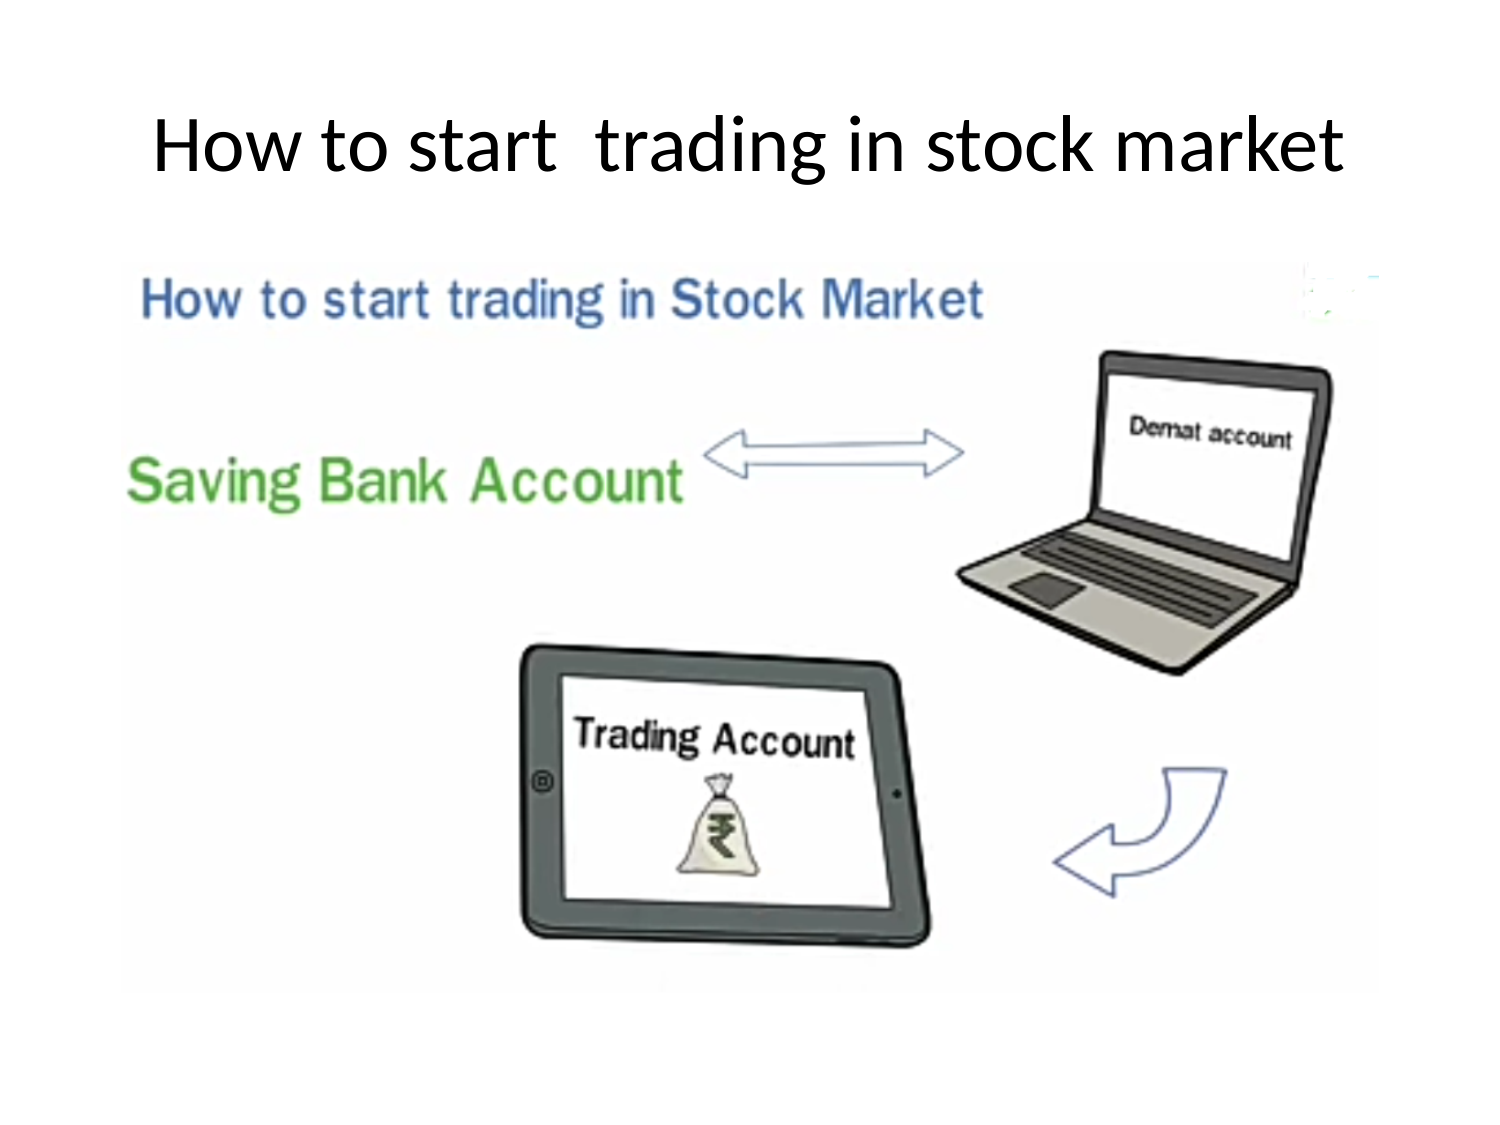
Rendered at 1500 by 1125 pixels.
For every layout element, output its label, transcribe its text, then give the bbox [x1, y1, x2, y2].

title How to start trading in stock market [75, 45, 1425, 233]
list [120, 262, 1379, 1006]
